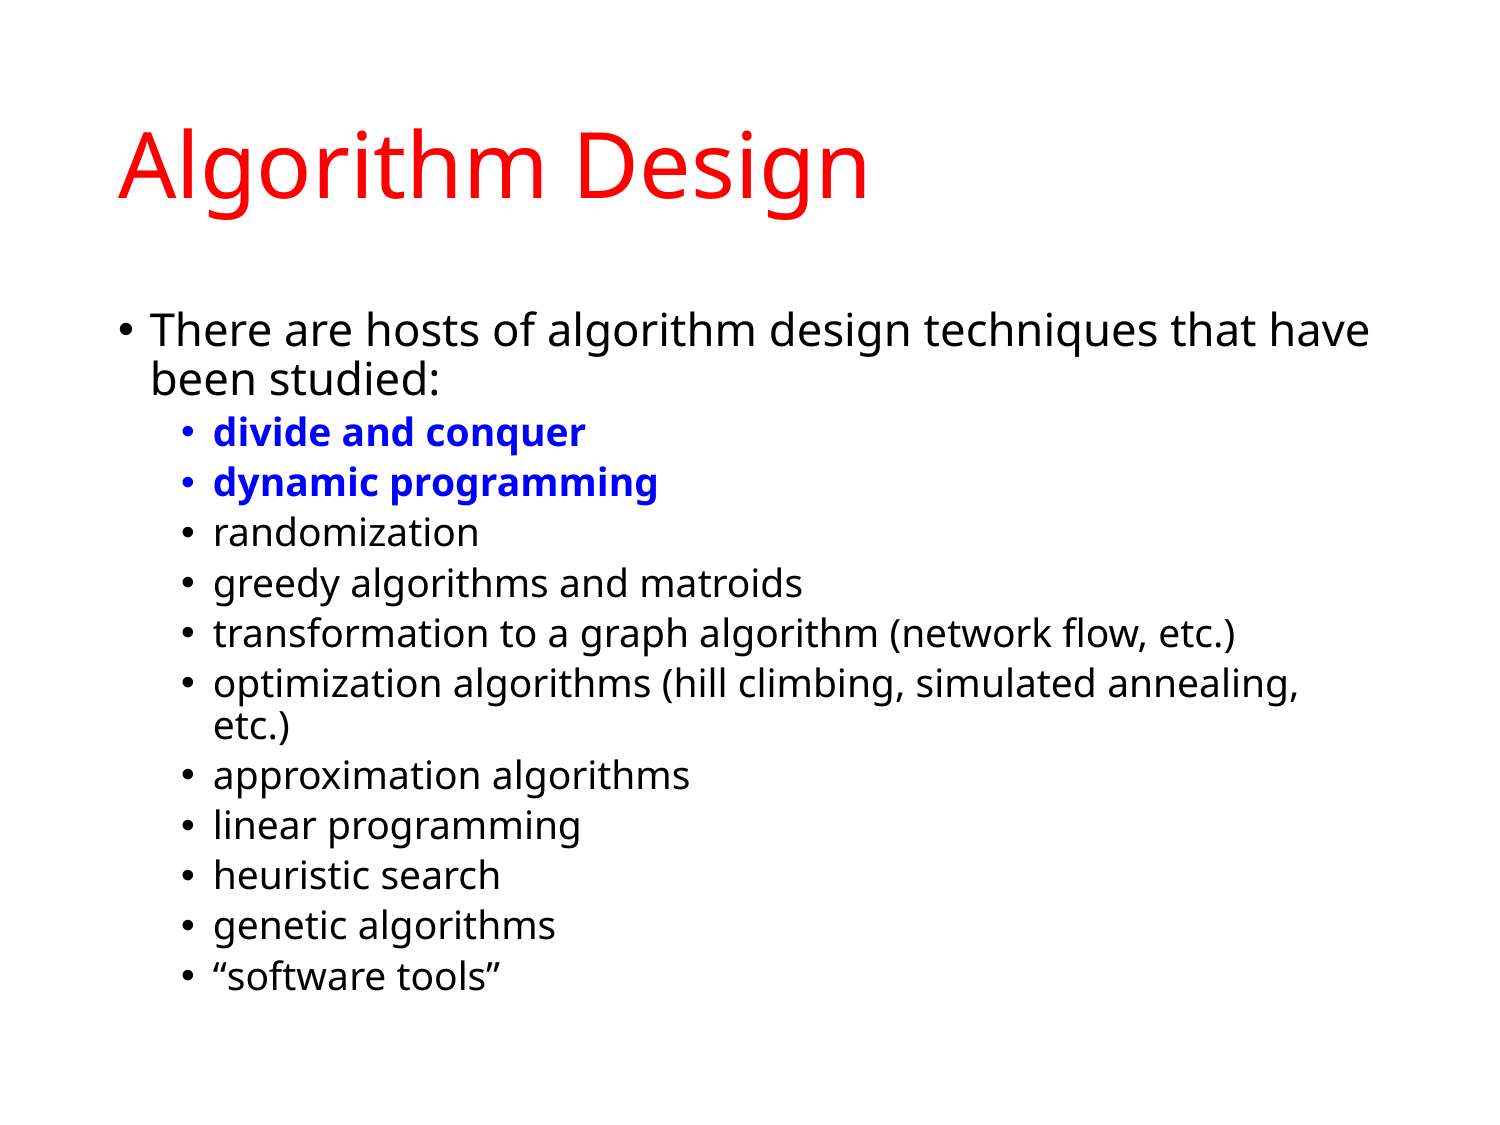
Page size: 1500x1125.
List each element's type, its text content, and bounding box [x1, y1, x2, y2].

list There are hosts of algorithm design techniques that have been studied: divide and conquer dynamic programming randomization greedy algorithms and matroids transformation to a graph algorithm (network flow, etc.) optimization algorithms (hill climbing, simulated annealing, etc.) approximation algorithms linear programming heuristic search genetic algorithms “software tools” [103, 299, 1397, 1014]
title Algorithm Design [103, 59, 1397, 278]
